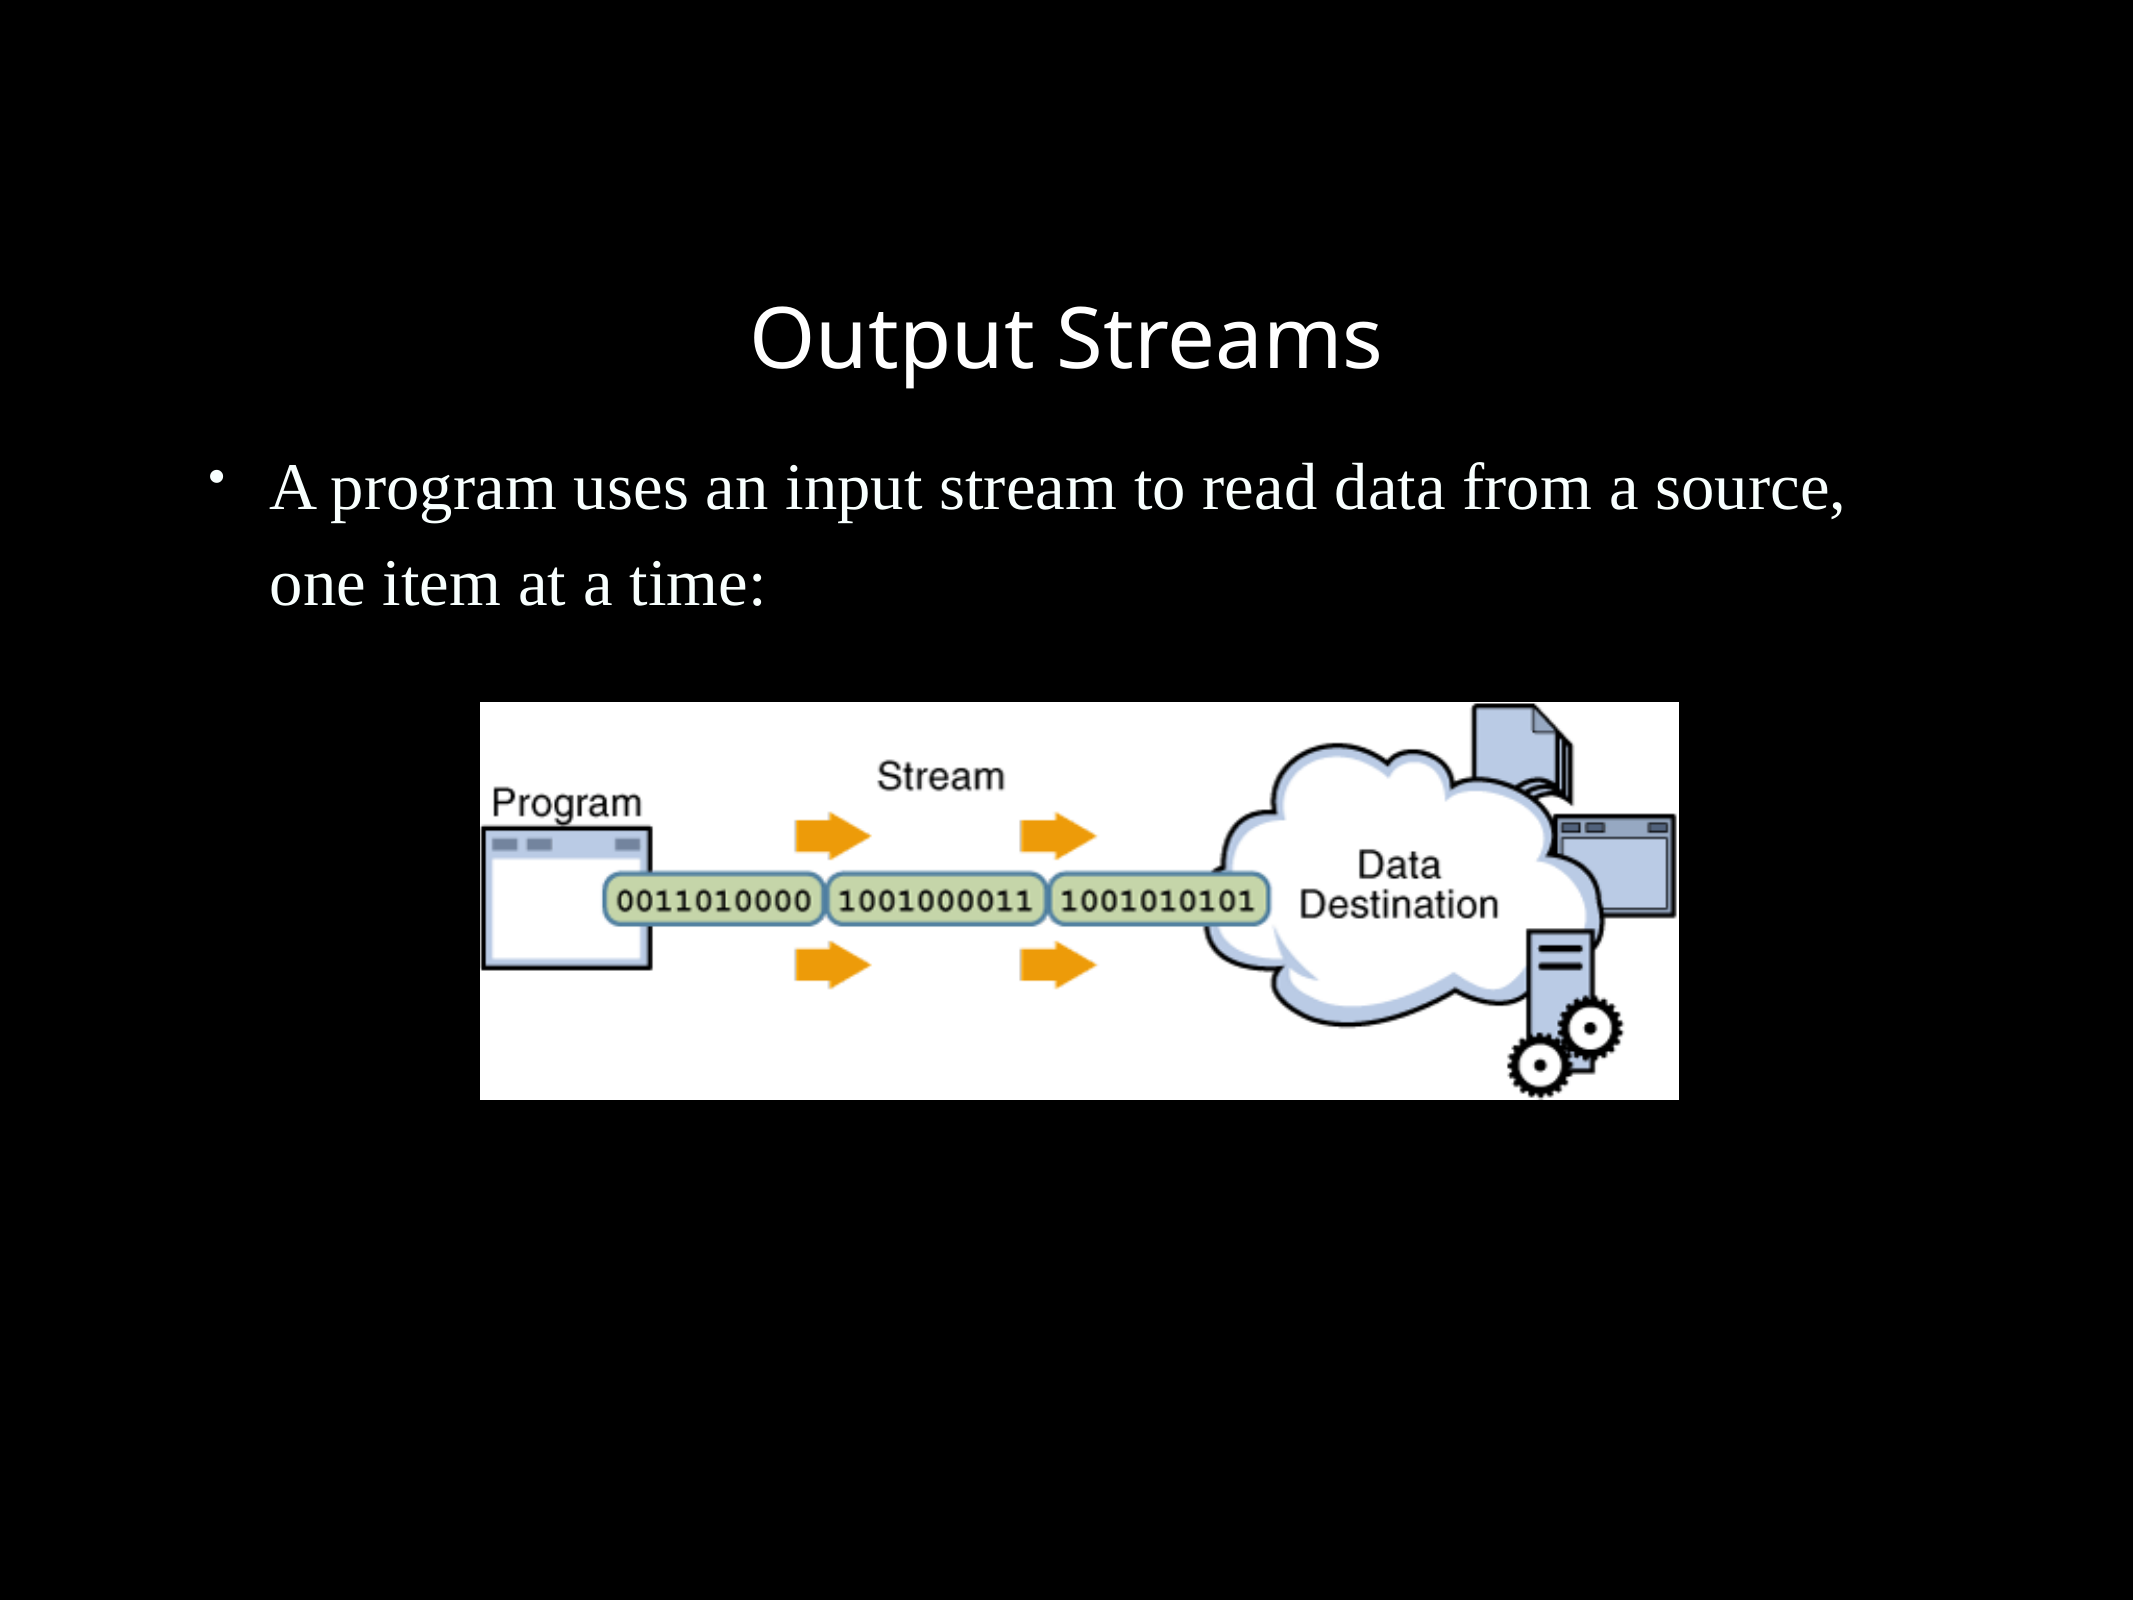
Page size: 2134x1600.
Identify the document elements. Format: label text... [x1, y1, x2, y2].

picture [479, 701, 1679, 1101]
list A program uses an input stream to read data from a source, one item at a time: [207, 426, 1926, 1353]
title Output Streams [207, 268, 1926, 387]
